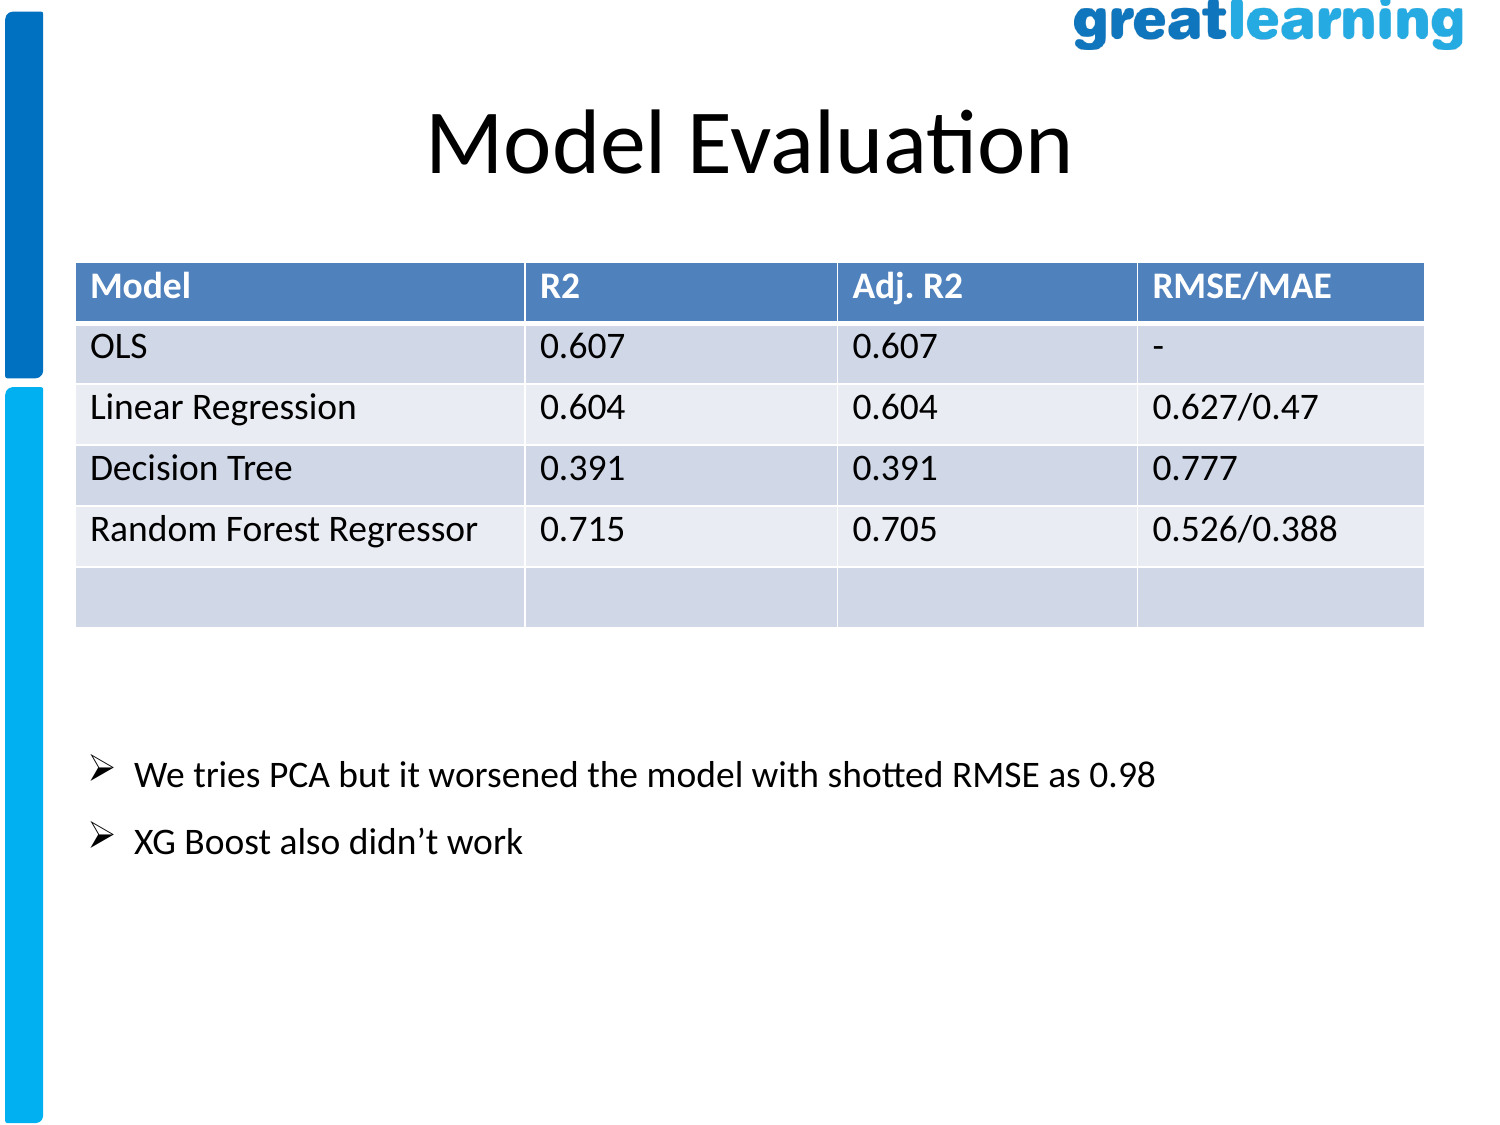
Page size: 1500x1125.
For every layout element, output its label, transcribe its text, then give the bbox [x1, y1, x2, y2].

table_cell OLS [76, 326, 524, 383]
table_cell 0.607 [838, 326, 1137, 383]
table_cell 0.715 [526, 507, 837, 566]
table_cell [526, 568, 837, 627]
title Model Evaluation [75, 42, 1425, 231]
table_cell - [1138, 326, 1424, 383]
table_cell [1138, 568, 1424, 627]
text_box We tries PCA but it worsened the model with shotted RMSE as 0.98 XG Boost also didn’t work [72, 674, 1425, 870]
table_cell Decision Tree [76, 446, 524, 505]
table_cell [838, 568, 1137, 627]
table_cell 0.604 [526, 385, 837, 444]
table_cell 0.391 [526, 446, 837, 505]
table_cell 0.391 [838, 446, 1137, 505]
table_cell 0.705 [838, 507, 1137, 566]
table_header Adj. R2 [838, 263, 1137, 321]
table_cell Linear Regression [76, 385, 524, 444]
picture [1074, 0, 1463, 50]
table_cell 0.526/0.388 [1138, 507, 1424, 566]
table_cell 0.777 [1138, 446, 1424, 505]
table_header RMSE/MAE [1138, 263, 1424, 321]
table_header Model [76, 263, 524, 321]
table_cell 0.607 [526, 326, 837, 383]
table_header R2 [526, 263, 837, 321]
table_cell Random Forest Regressor [76, 507, 524, 566]
table_cell [76, 568, 524, 627]
table_cell 0.627/0.47 [1138, 385, 1424, 444]
table_cell 0.604 [838, 385, 1137, 444]
